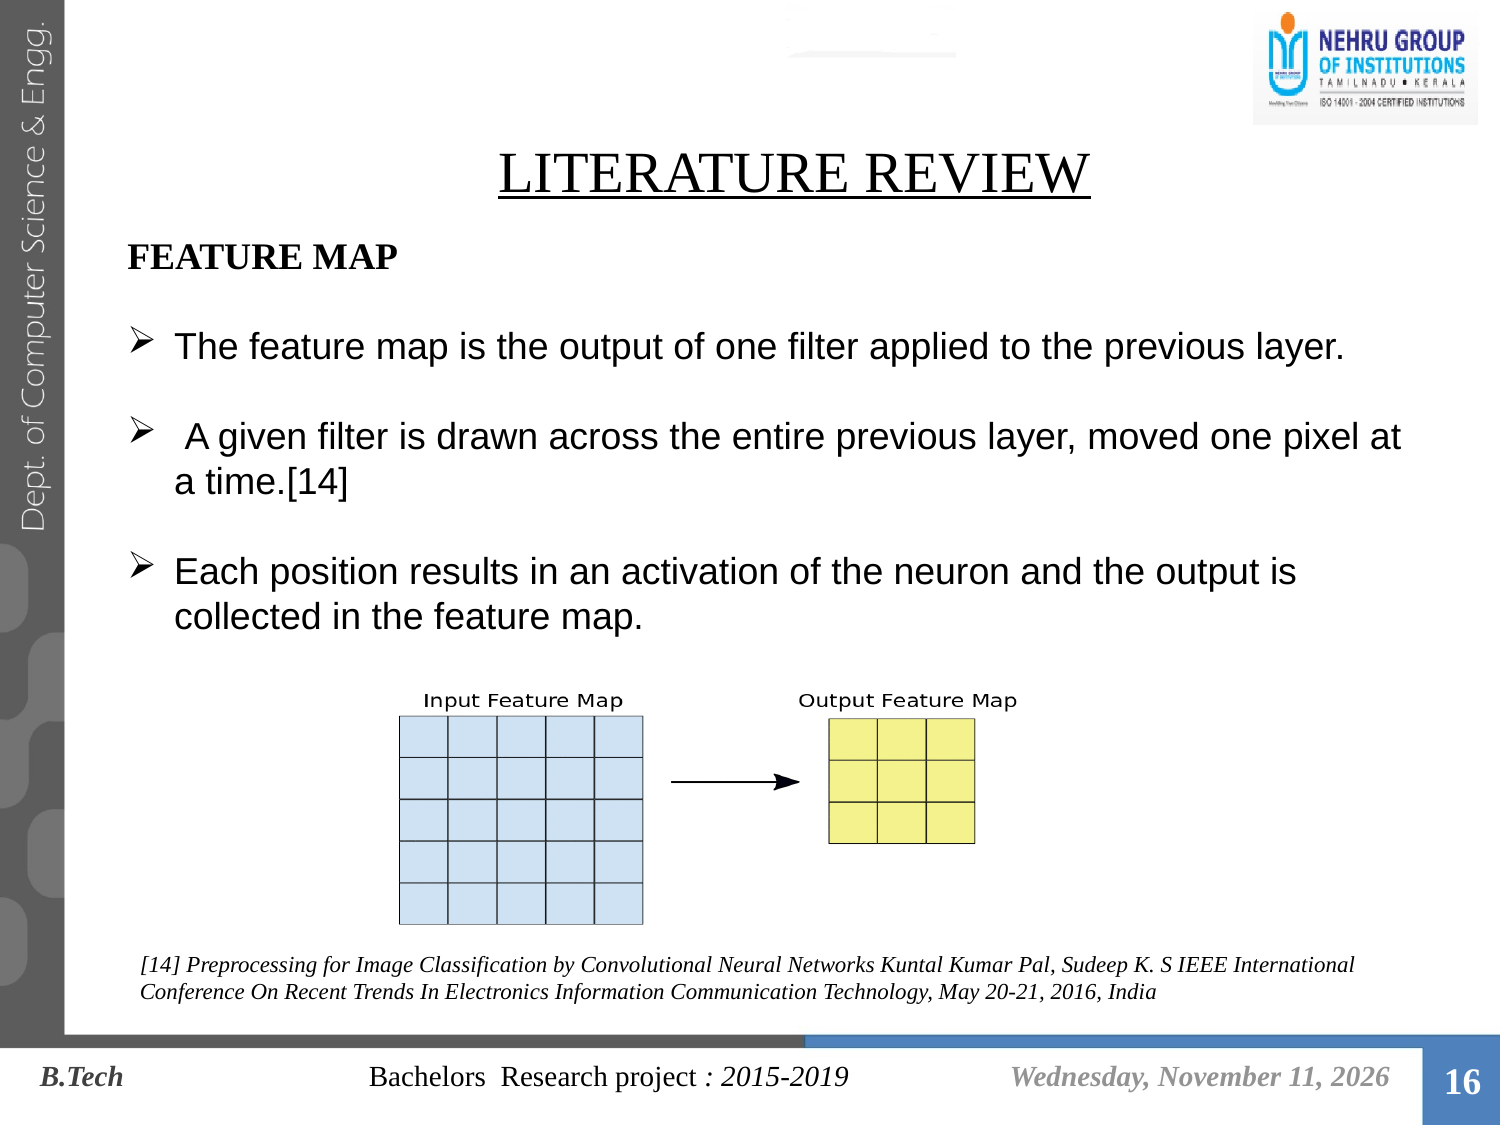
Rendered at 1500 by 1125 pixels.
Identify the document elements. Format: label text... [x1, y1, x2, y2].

footer B.Tech Bachelors Research project : 2015-2019 [24, 1050, 987, 1125]
picture [0, 0, 1500, 1125]
text_box [14] Preprocessing for Image Classification by Convolutional Neural Networks Kuntal Kumar Pal, Sudeep K. S IEEE International Conference On Recent Trends In Electronics Information Communication Technology, May 20-21, 2016, India [124, 941, 1388, 1012]
text_box LITERATURE REVIEW [112, 75, 1463, 263]
slide_number 16 [1425, 1050, 1500, 1125]
text_box FEATURE MAP The feature map is the output of one filter applied to the previous layer. A given filter is drawn across the entire previous layer, moved one pixel at a time.[14] Each position results in an activation of the neuron and the output is collected in the feature map. [112, 224, 1438, 780]
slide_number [987, 1050, 1413, 1125]
